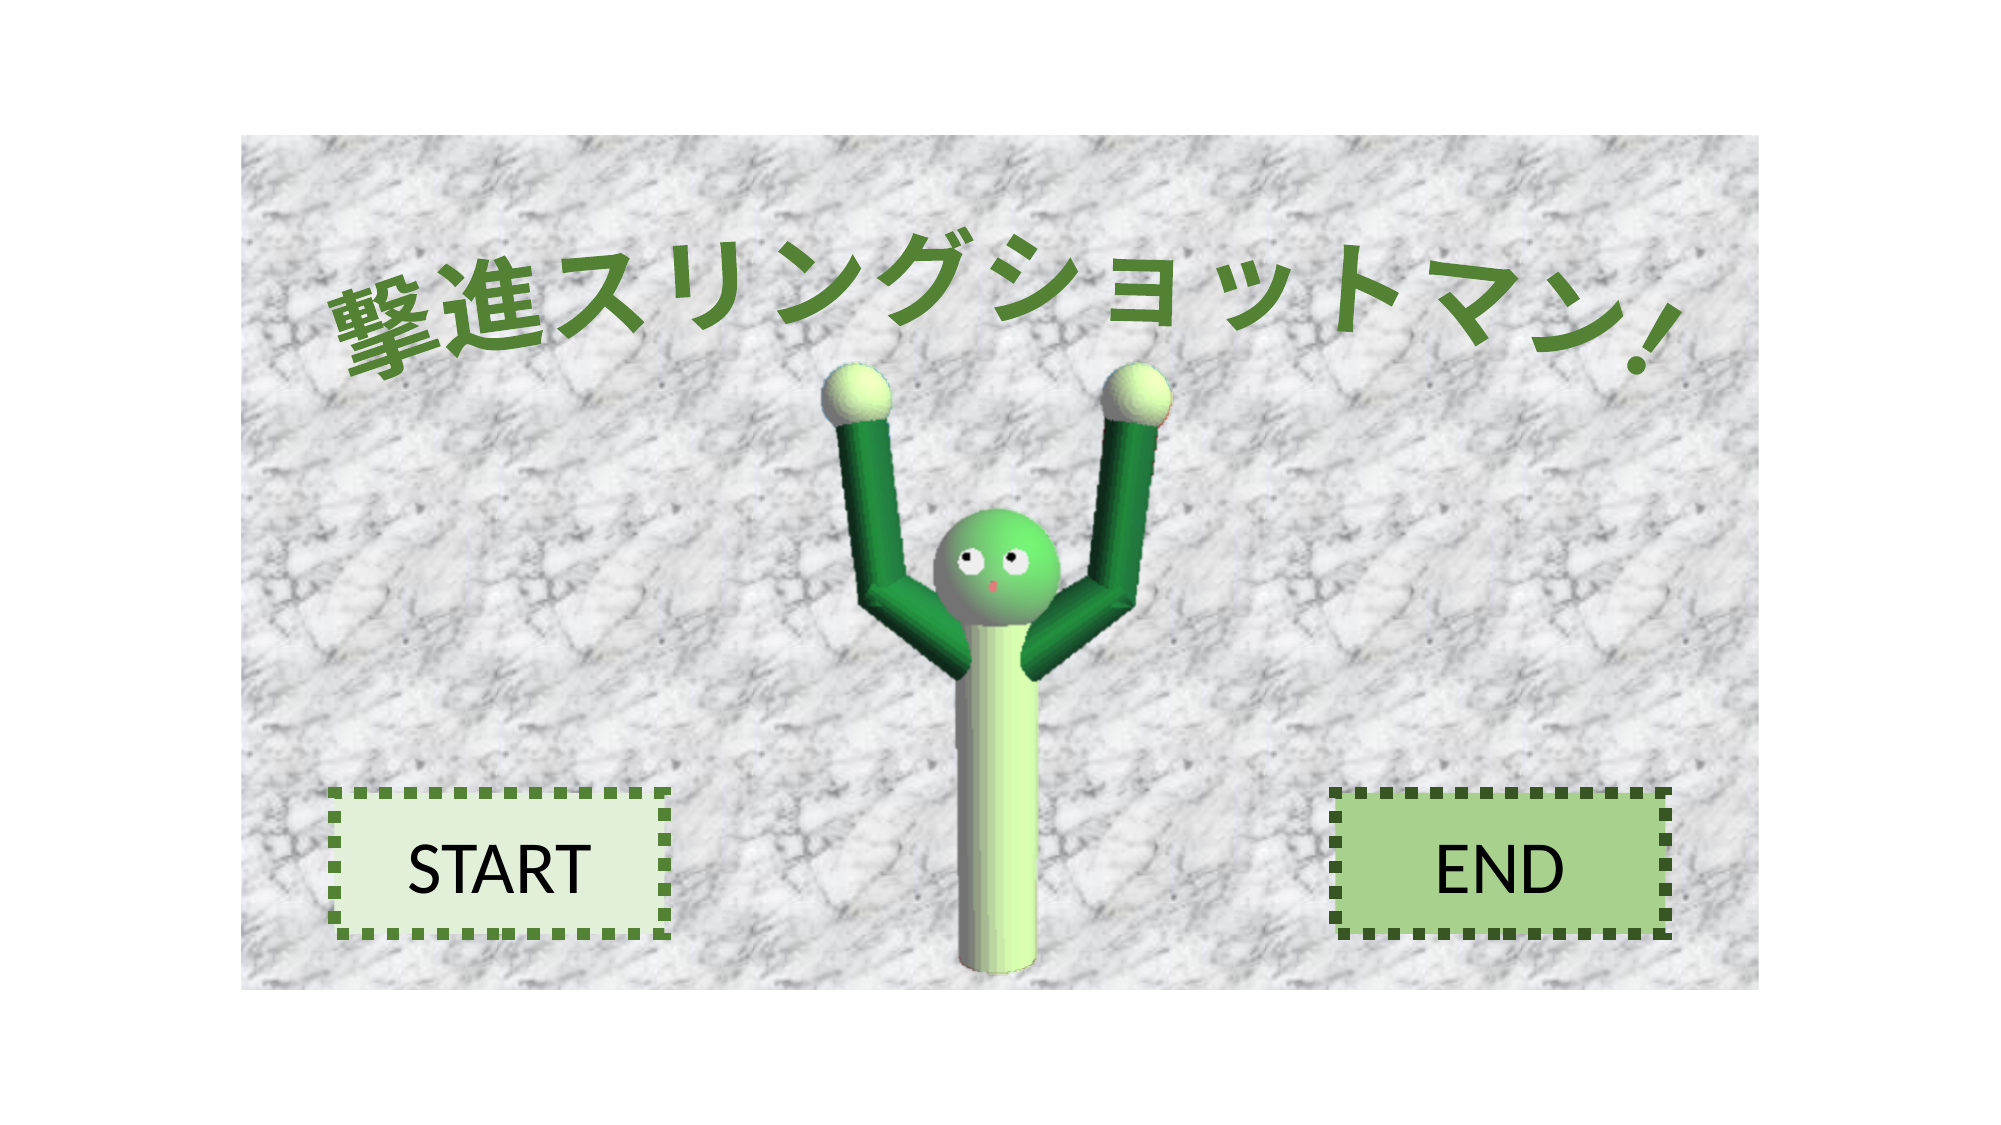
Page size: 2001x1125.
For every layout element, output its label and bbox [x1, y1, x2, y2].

text_box [241, 135, 1759, 990]
